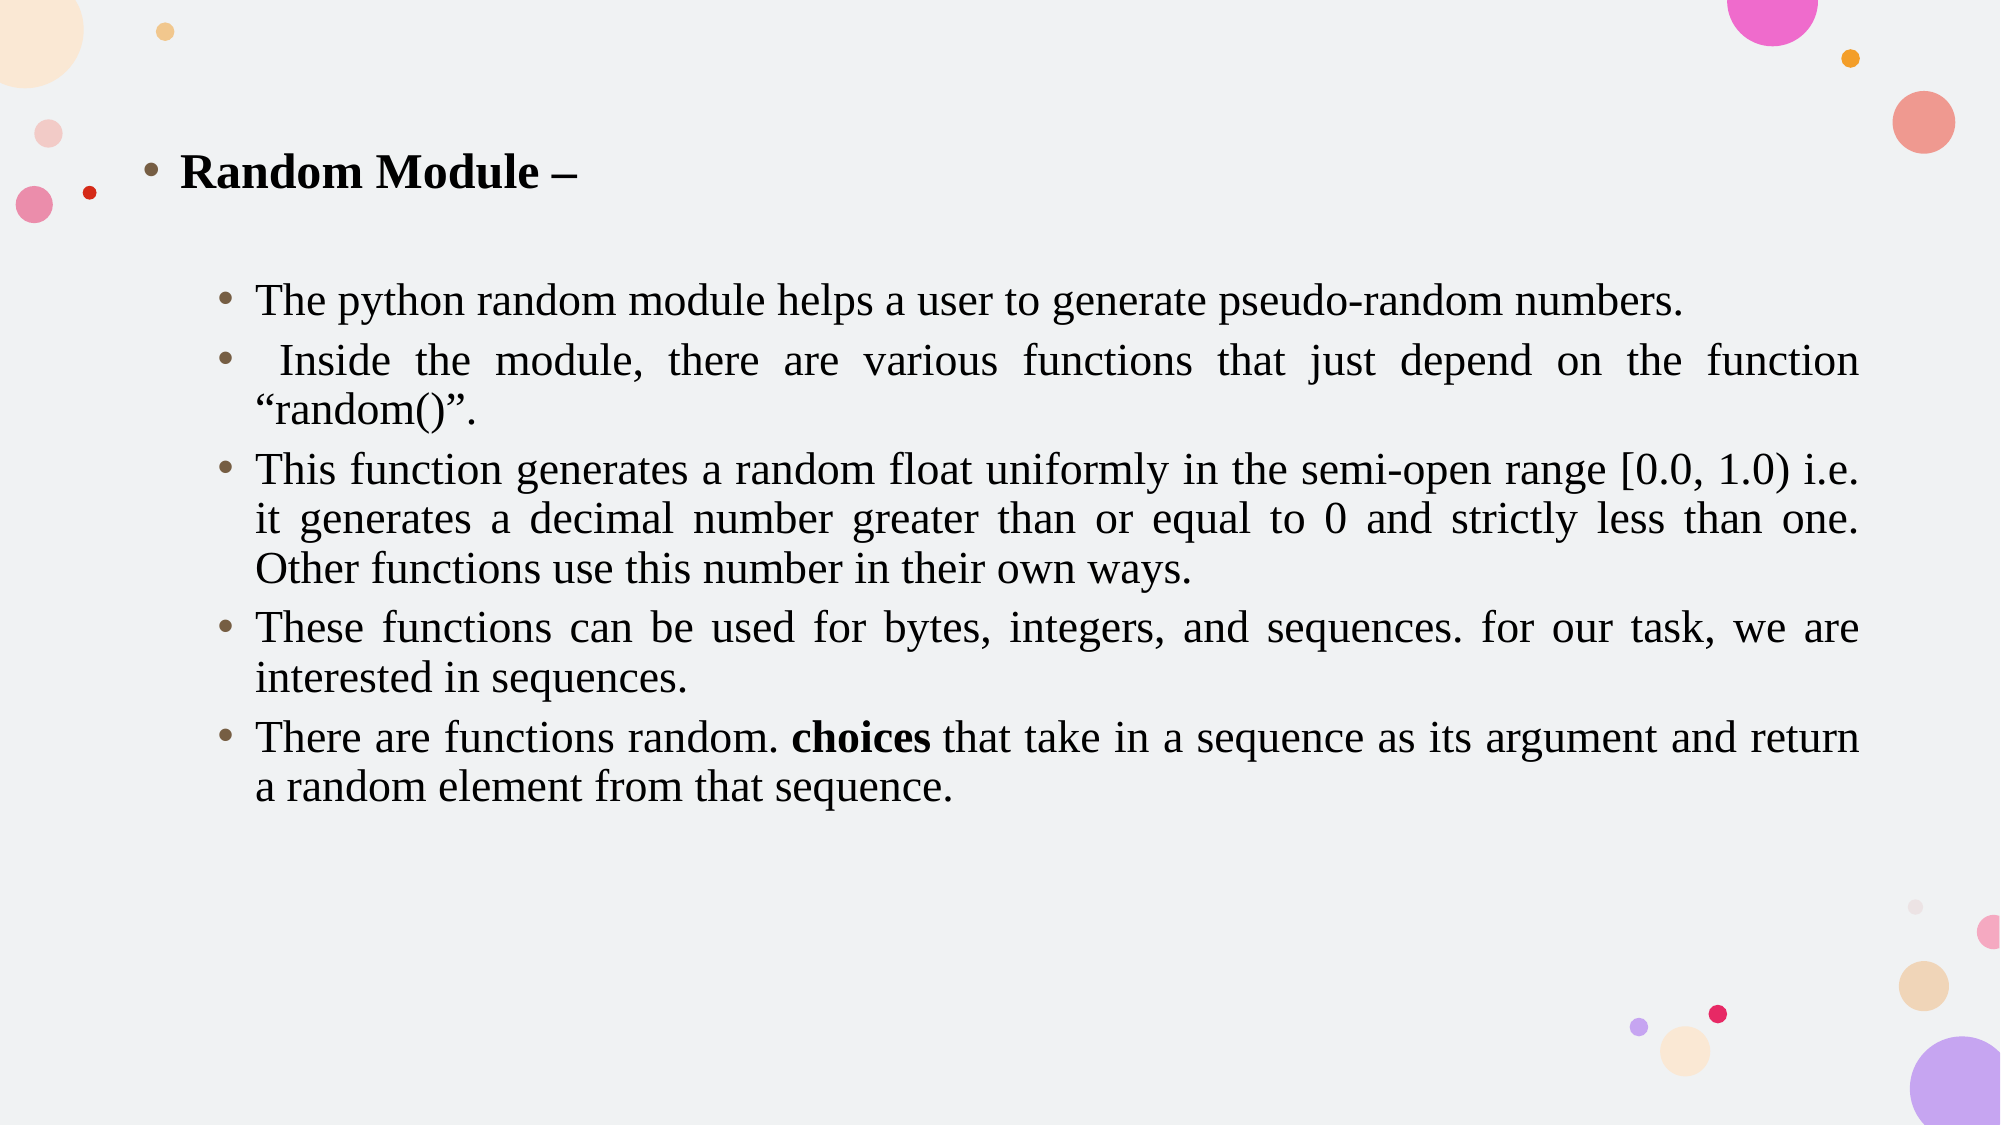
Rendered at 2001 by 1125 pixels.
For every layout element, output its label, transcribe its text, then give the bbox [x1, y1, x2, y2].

list Random Module – The python random module helps a user to generate pseudo-random numbers. Inside the module, there are various functions that just depend on the function “random()”. This function generates a random float uniformly in the semi-open range [0.0, 1.0) i.e. it generates a decimal number greater than or equal to 0 and strictly less than one. Other functions use this number in their own ways. These functions can be used for bytes, integers, and sequences. for our task, we are interested in sequences. There are functions random. choices that take in a sequence as its argument and return a random element from that sequence. [127, 137, 1877, 1014]
